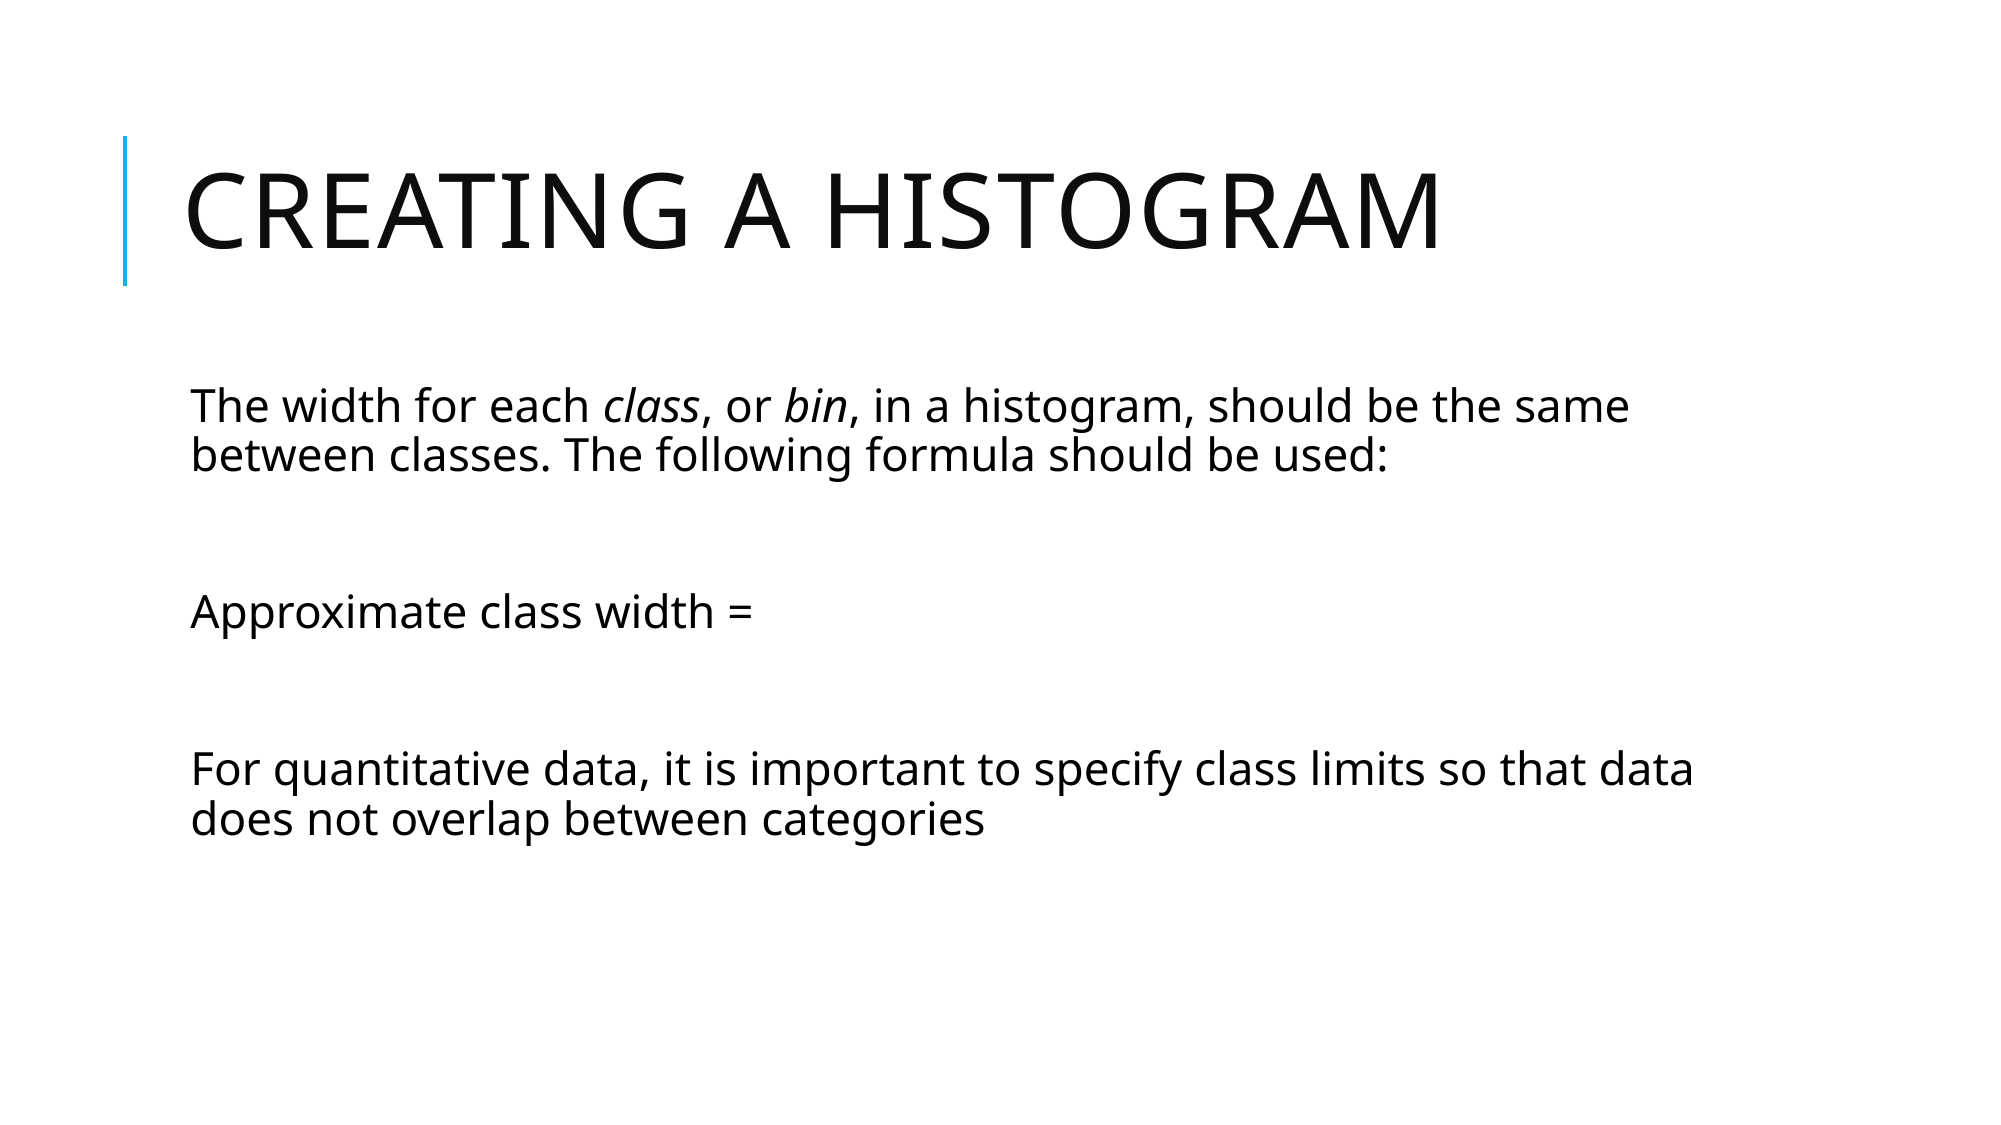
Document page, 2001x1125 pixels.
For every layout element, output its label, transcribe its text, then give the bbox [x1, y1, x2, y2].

title Creating a histogram [168, 96, 1763, 342]
